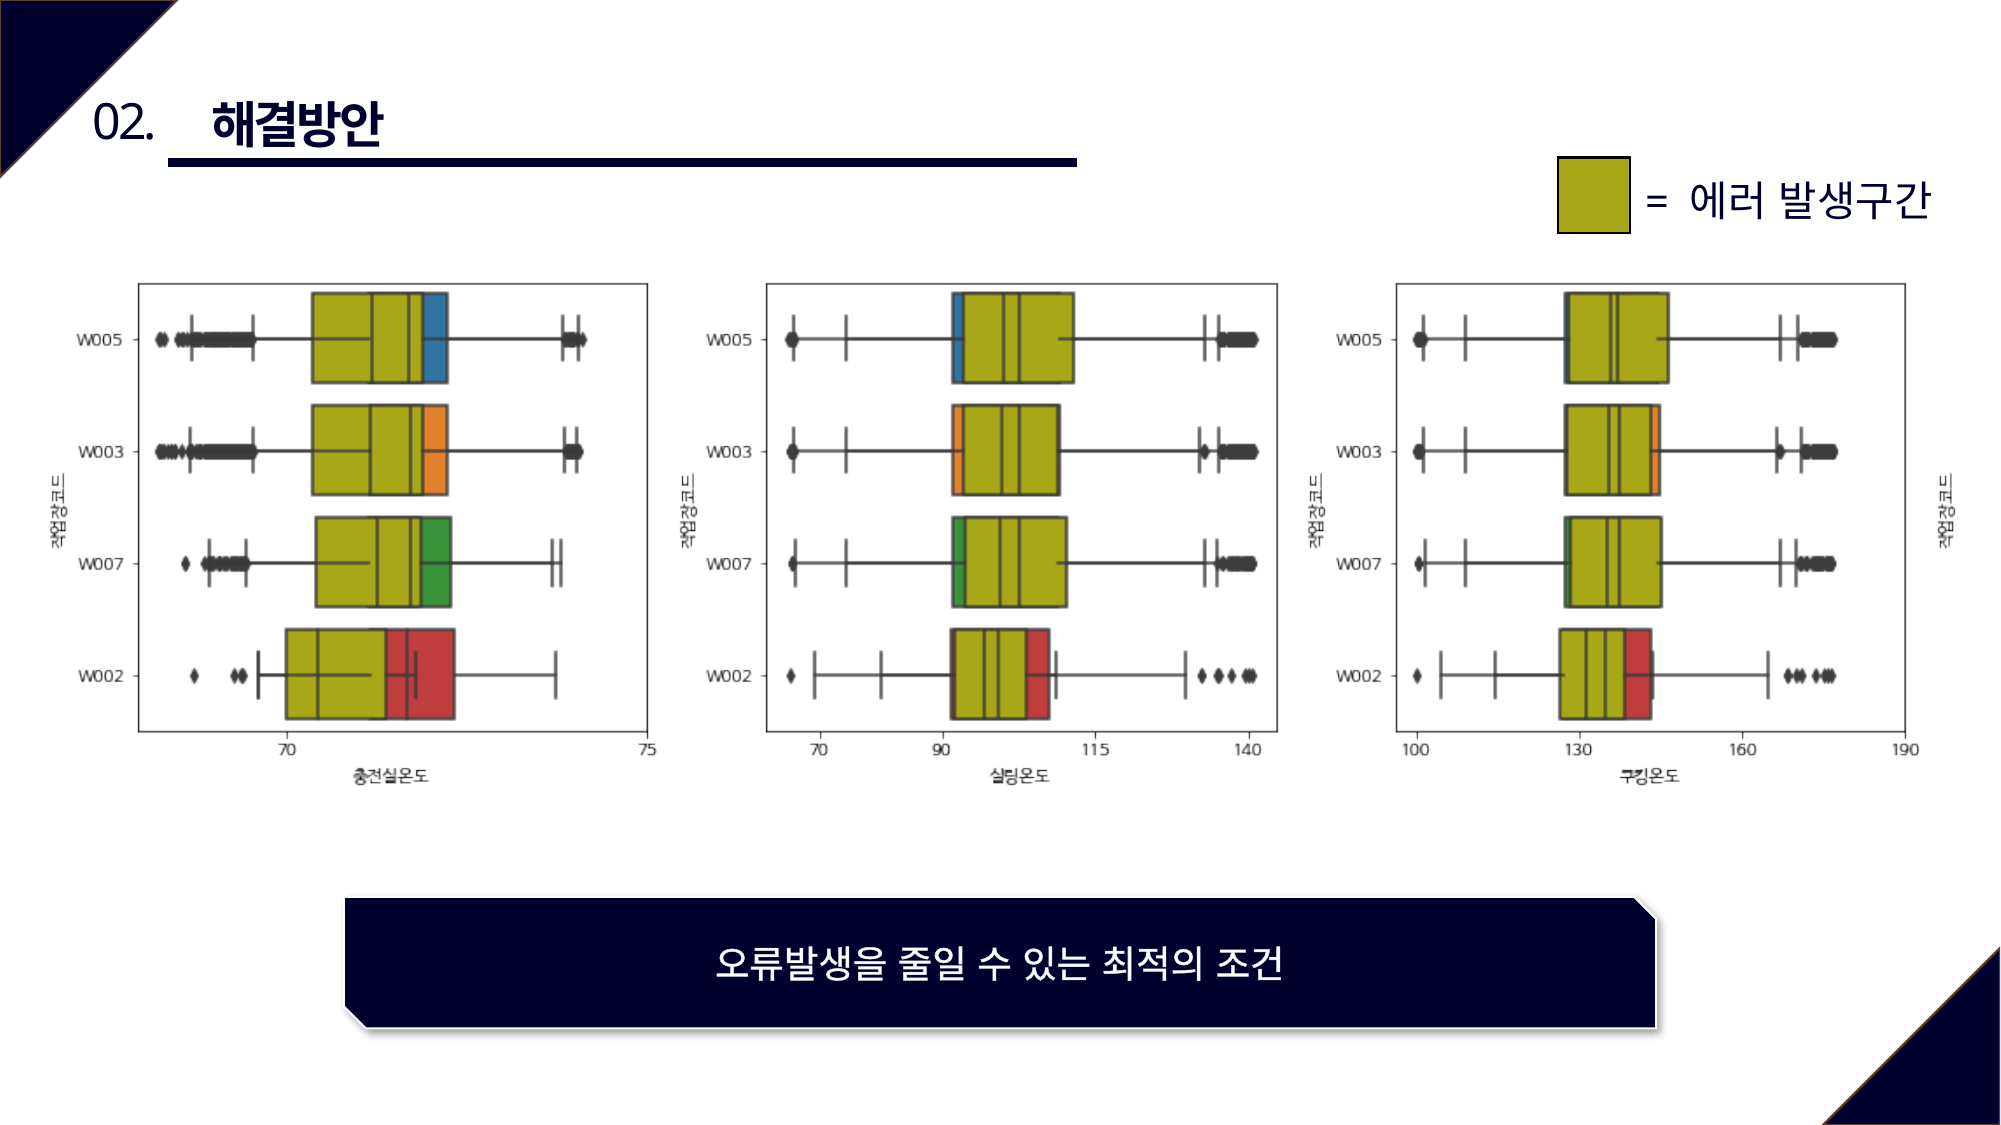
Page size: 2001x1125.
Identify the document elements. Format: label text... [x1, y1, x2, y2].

text_box 02. [78, 81, 172, 157]
text_box 오류발생을 줄일 수 있는 최적의 조건 [342, 895, 1658, 1030]
picture [40, 271, 1960, 798]
text_box 해결방안 [170, 86, 401, 162]
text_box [1558, 157, 2000, 233]
